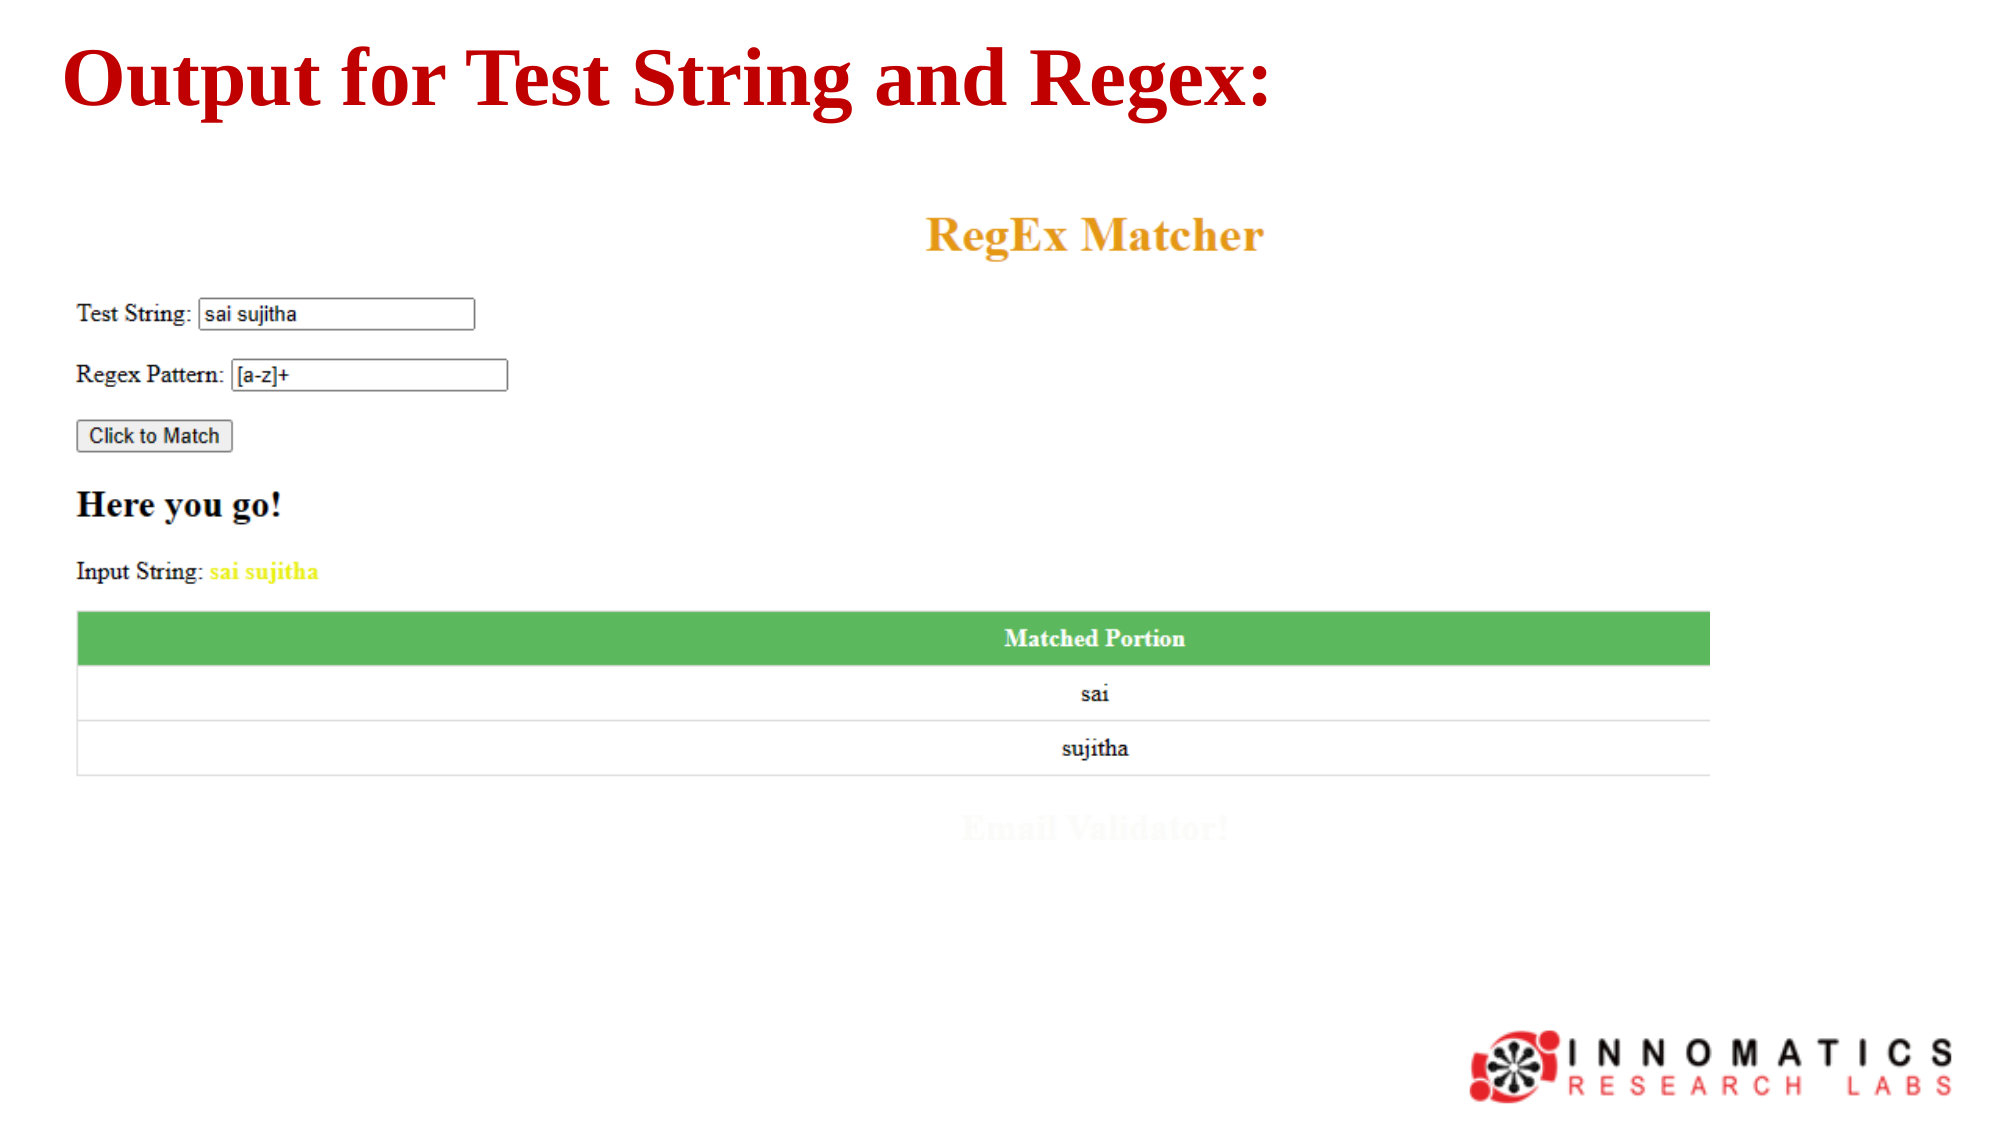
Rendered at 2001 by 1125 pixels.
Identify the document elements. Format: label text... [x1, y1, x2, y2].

picture [72, 200, 1710, 843]
text_box Output for Test String and Regex: [46, 14, 1735, 153]
picture [1445, 1014, 1975, 1125]
